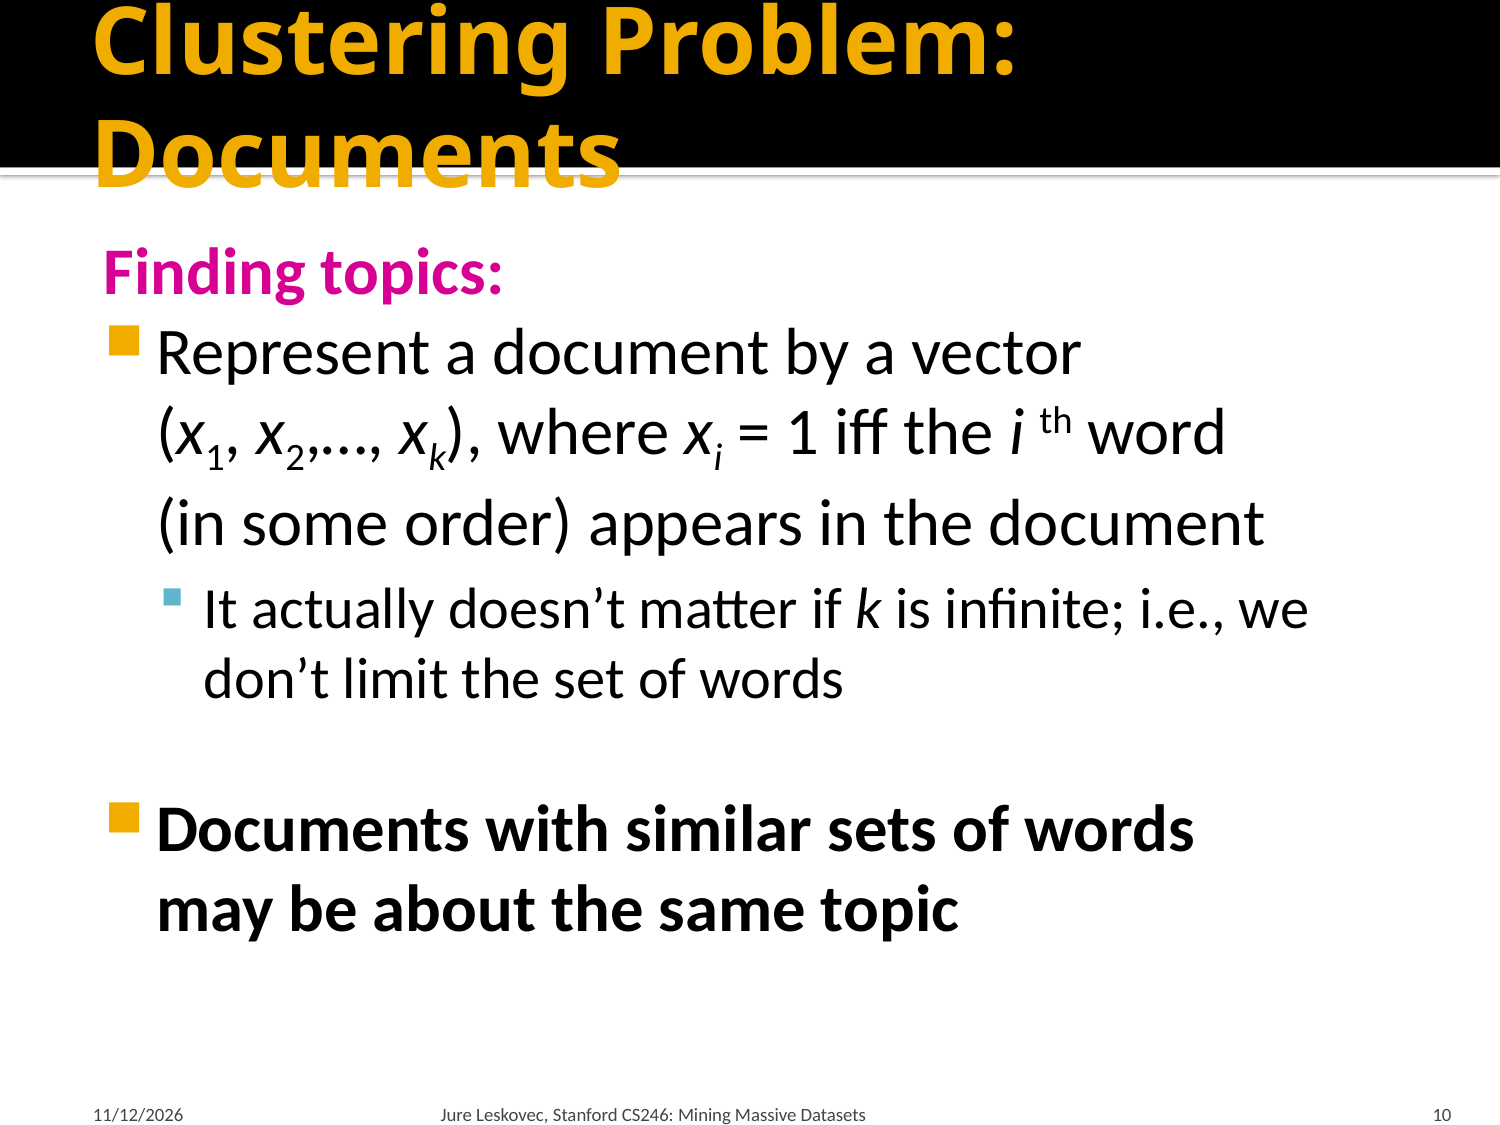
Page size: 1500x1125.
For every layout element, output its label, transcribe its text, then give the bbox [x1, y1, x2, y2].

slide_number 10 [1345, 1080, 1467, 1125]
title Clustering Problem: Documents [75, 12, 1475, 175]
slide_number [75, 1080, 425, 1125]
footer Jure Leskovec, Stanford CS246: Mining Massive Datasets [433, 1080, 1337, 1125]
list Finding topics: Represent a document by a vector (x1, x2,…, xk), where xi = 1 iff the i th word (in some order) appears in the document It actually doesn’t matter if k is infinite; i.e., we don’t limit the set of words Documents with similar sets of words may be about the same topic [75, 212, 1425, 1075]
